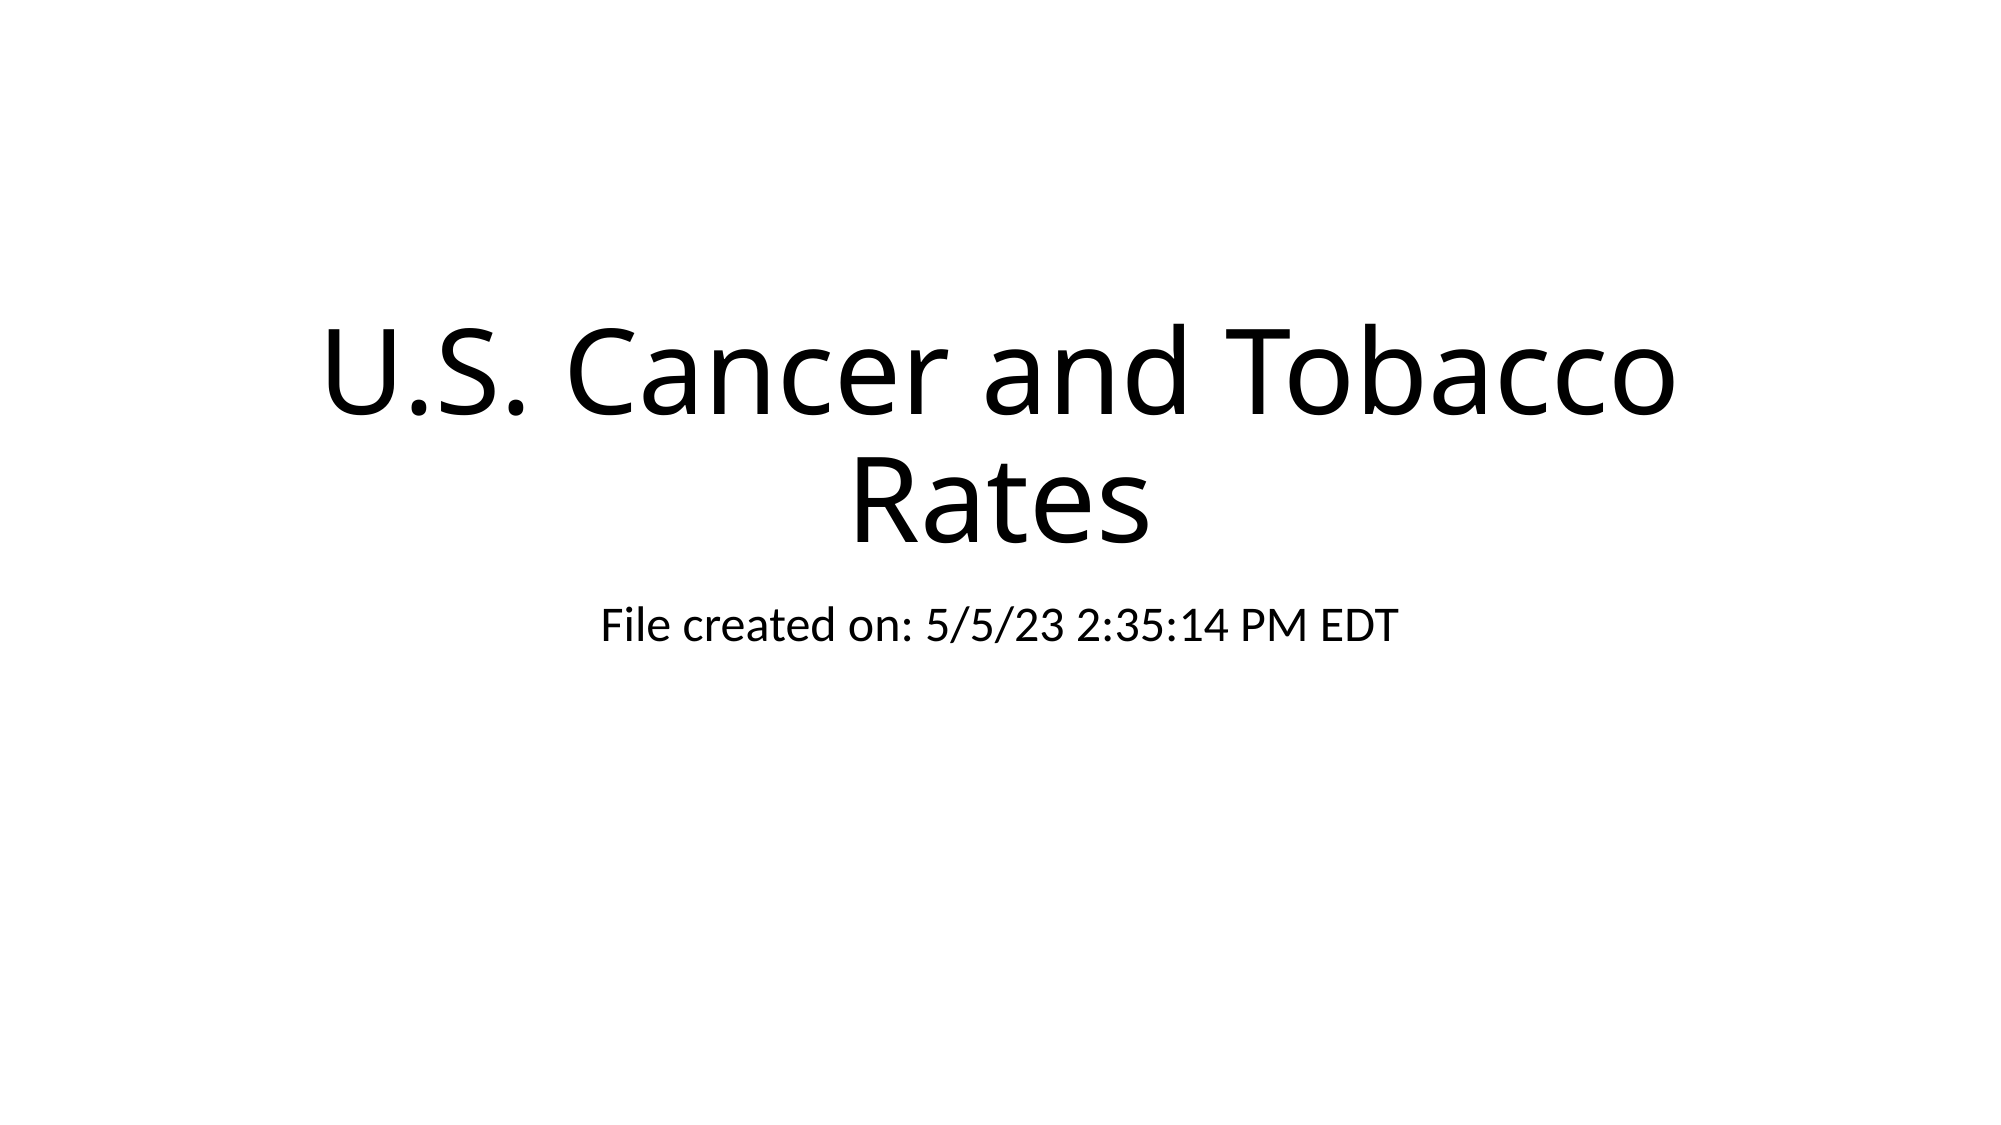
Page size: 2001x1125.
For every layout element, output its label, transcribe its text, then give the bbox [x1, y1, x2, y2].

subtitle File created on: 5/5/23 2:35:14 PM EDT [249, 590, 1751, 863]
title U.S. Cancer and Tobacco Rates [249, 183, 1751, 577]
